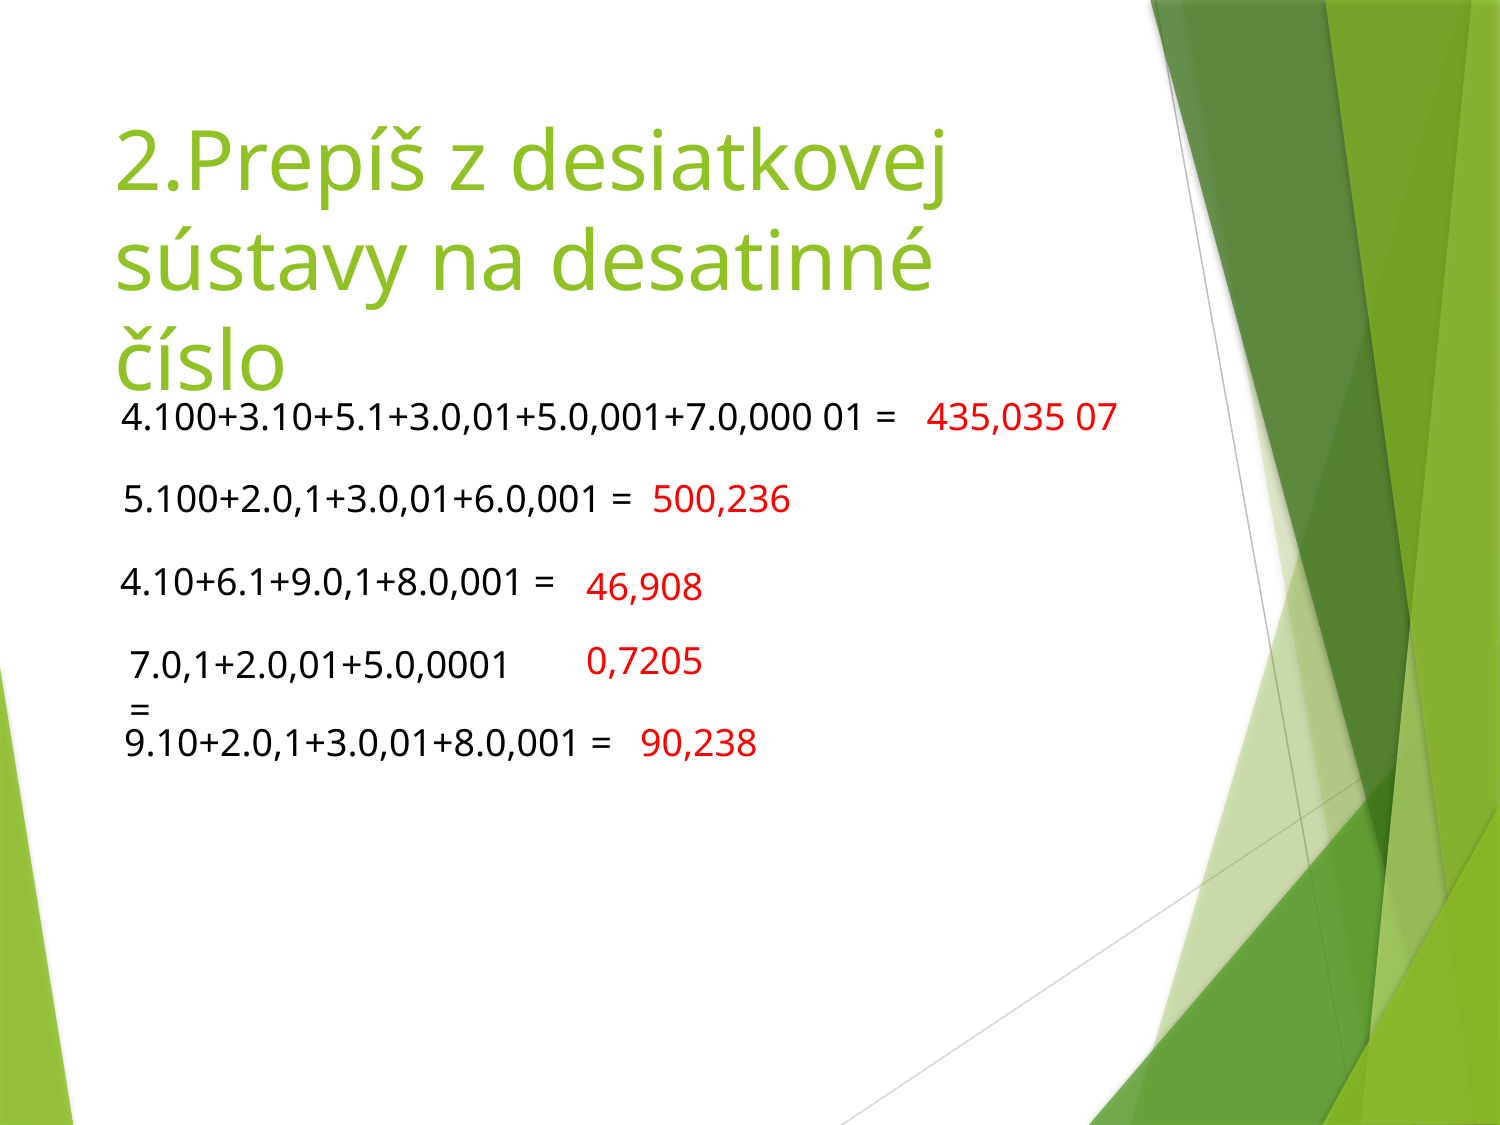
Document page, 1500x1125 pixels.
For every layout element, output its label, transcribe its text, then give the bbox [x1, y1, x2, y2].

text_box 7.0,1+2.0,01+5.0,0001 = [114, 633, 555, 712]
text_box 4.100+3.10+5.1+3.0,01+5.0,001+7.0,000 01 = [106, 385, 911, 445]
text_box 0,7205 [571, 629, 719, 690]
text_box 46,908 [571, 555, 719, 616]
text_box 500,236 [637, 467, 806, 528]
text_box 90,238 [625, 712, 773, 772]
text_box 9.10+2.0,1+3.0,01+8.0,001 = [109, 712, 625, 772]
text_box 5.100+2.0,1+3.0,01+6.0,001 = [108, 467, 637, 528]
text_box 435,035 07 [911, 385, 1134, 445]
title 2.Prepíš z desiatkovej sústavy na desatinné číslo [99, 99, 1142, 317]
text_box 4.10+6.1+9.0,1+8.0,001 = [105, 550, 571, 611]
